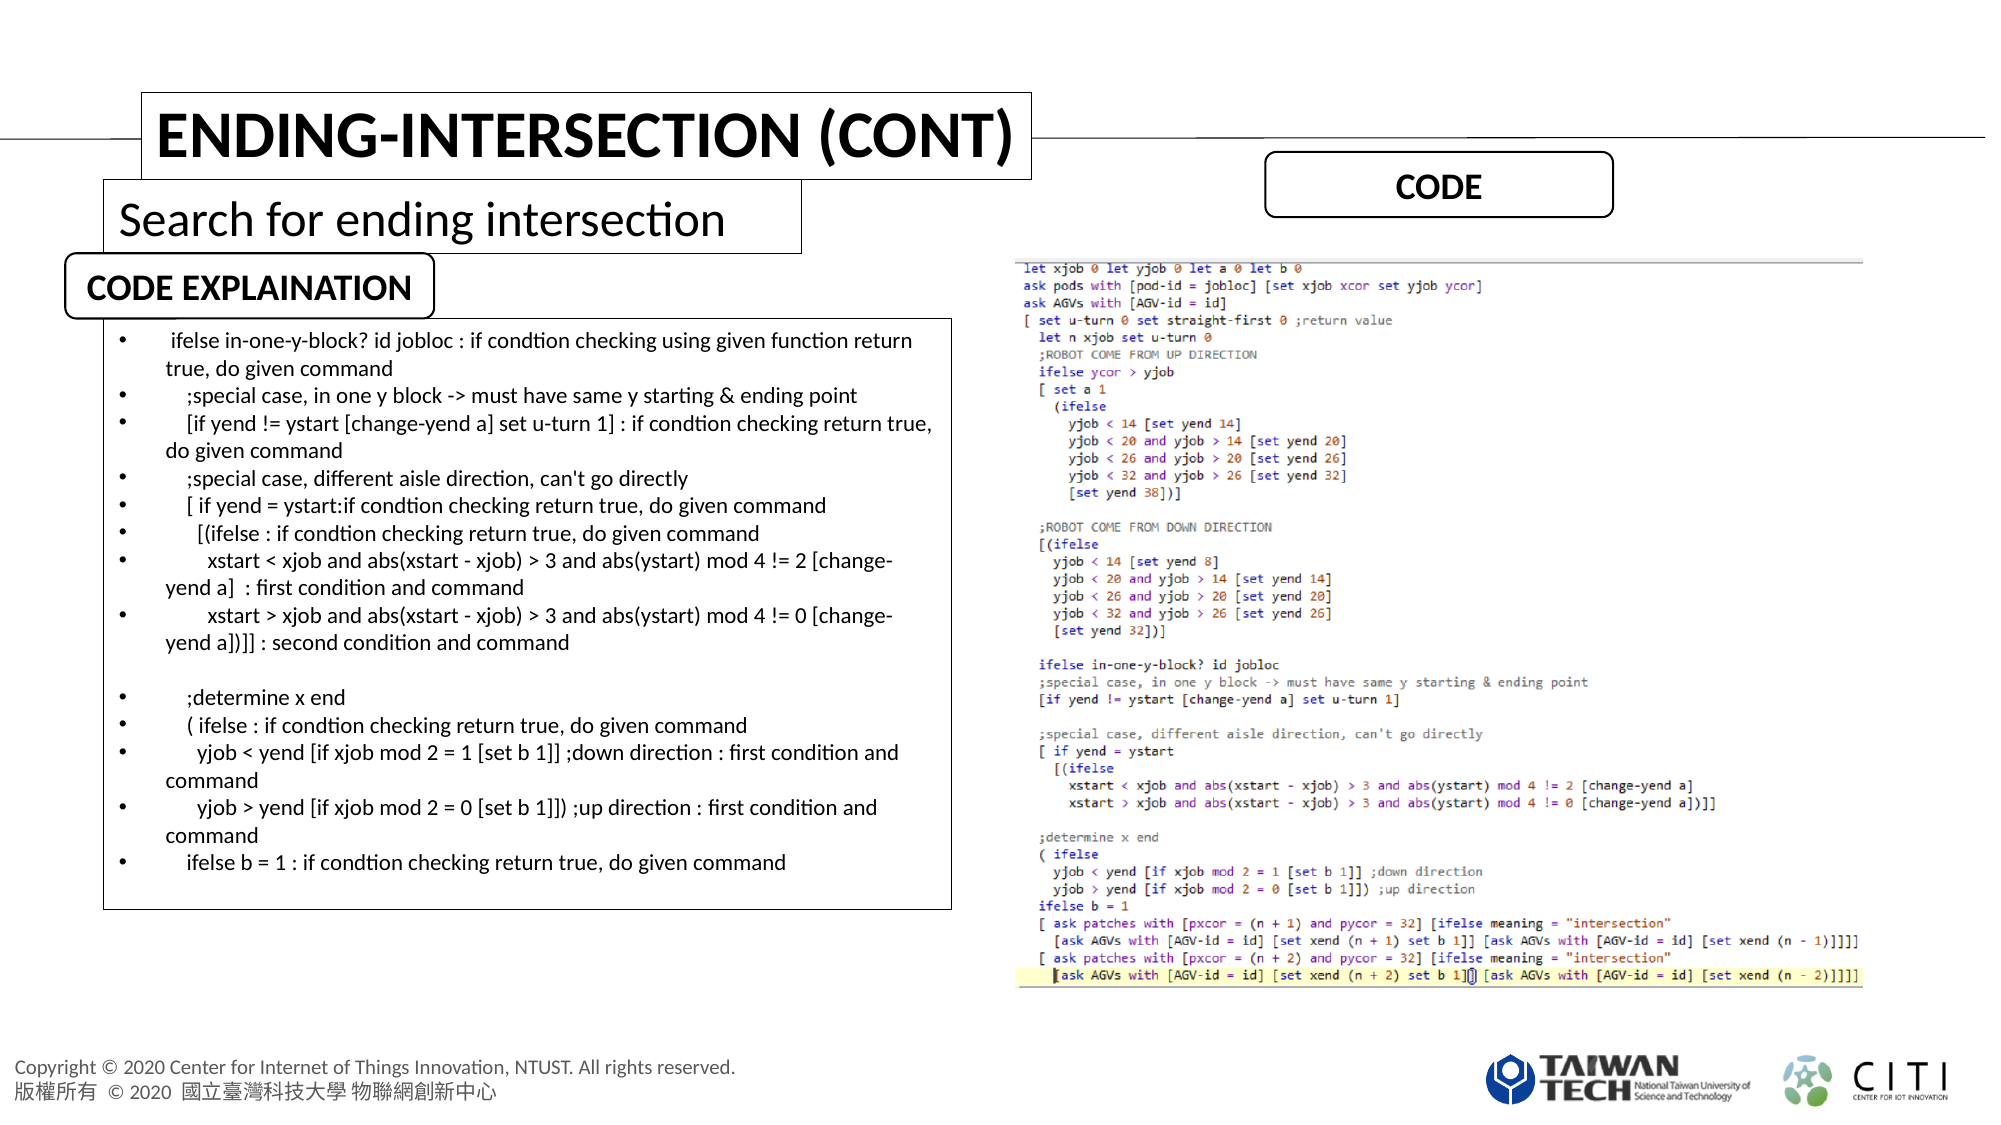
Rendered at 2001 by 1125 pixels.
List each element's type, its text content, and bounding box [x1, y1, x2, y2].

text_box CODE EXPLAINATION [64, 252, 436, 320]
text_box Search for ending intersection [103, 179, 802, 254]
text_box ifelse in-one-y-block? id jobloc : if condtion checking using given function return true, do given command ;special case, in one y block -> must have same y starting & ending point [if yend != ystart [change-yend a] set u-turn 1] : if condtion checking return true, do given command ;special case, different aisle direction, can't go directly [ if yend = ystart:if condtion checking return true, do given command [(ifelse : if condtion checking return true, do given command xstart < xjob and abs(xstart - xjob) > 3 and abs(ystart) mod 4 != 2 [change-yend a] : first condition and command xstart > xjob and abs(xstart - xjob) > 3 and abs(ystart) mod 4 != 0 [change-yend a])]] : second condition and command ;determine x end ( ifelse : if condtion checking return true, do given command yjob < yend [if xjob mod 2 = 1 [set b 1]] ;down direction : first condition and command yjob > yend [if xjob mod 2 = 0 [set b 1]]) ;up direction : first condition and command ifelse b = 1 : if condtion checking return true, do given command [103, 318, 952, 910]
text_box Ending-intersection (Cont) [141, 140, 1032, 180]
picture [1015, 258, 1863, 988]
text_box CODE [1264, 150, 1615, 219]
picture [1479, 1049, 1760, 1109]
text_box Ending-intersection (Cont) [141, 92, 1032, 137]
picture [1778, 1046, 1953, 1114]
